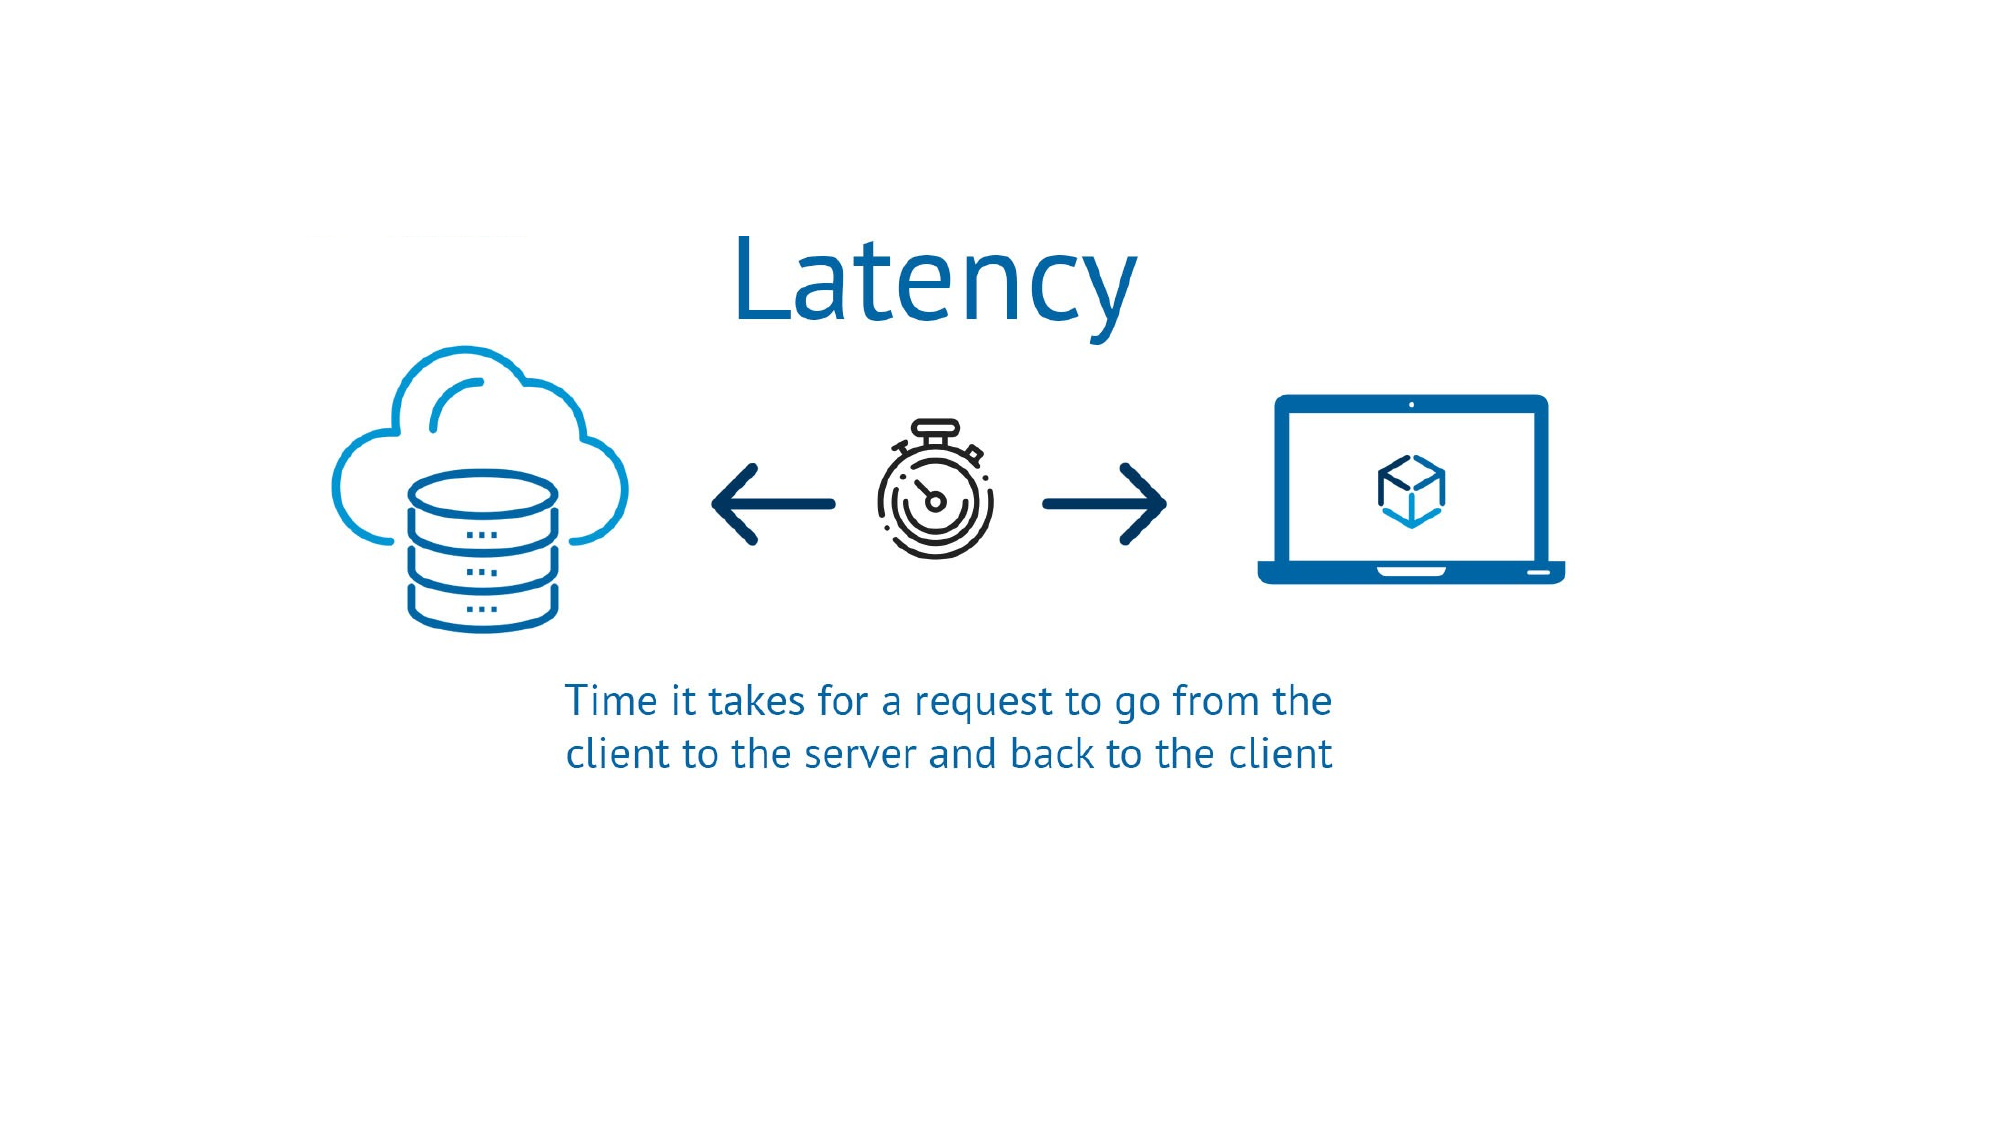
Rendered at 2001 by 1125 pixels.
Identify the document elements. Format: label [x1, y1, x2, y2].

list [220, 236, 1676, 820]
